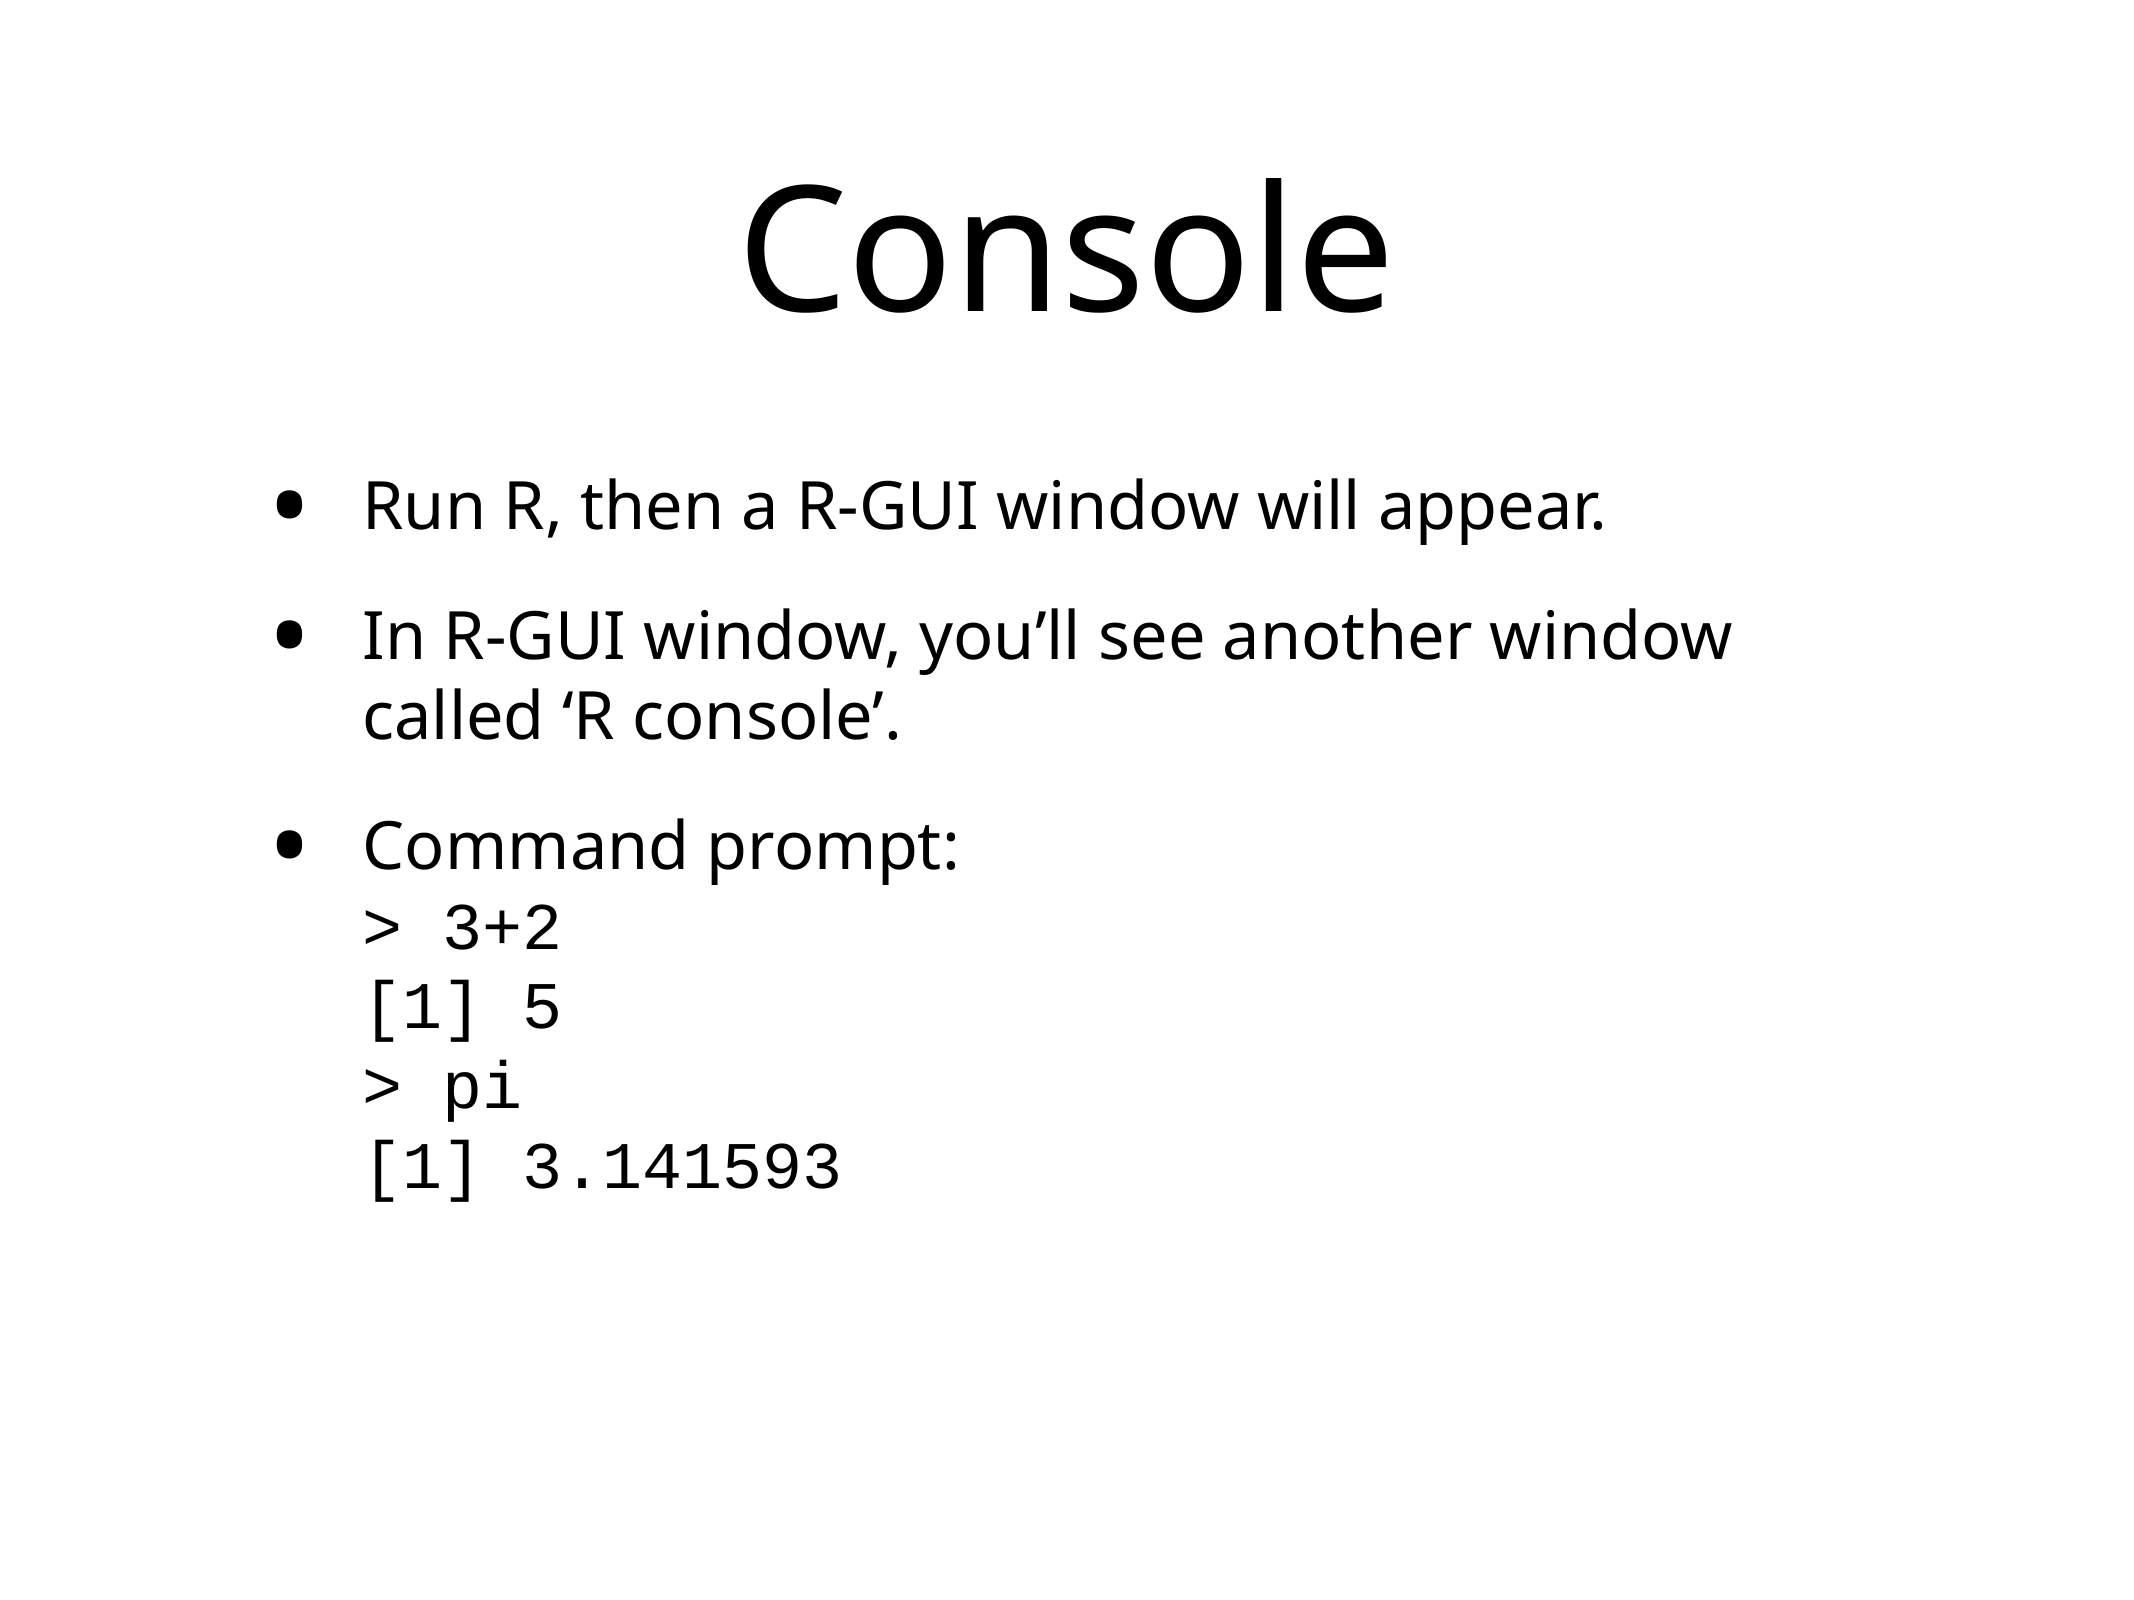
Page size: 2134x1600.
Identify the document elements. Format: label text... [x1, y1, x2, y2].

list Run R, then a R-GUI window will appear. In R-GUI window, you’ll see another window called ‘R console’. Command prompt: > 3+2 [1] 5 > pi [1] 3.141593 [207, 453, 1926, 1393]
title Console [207, 41, 1926, 443]
